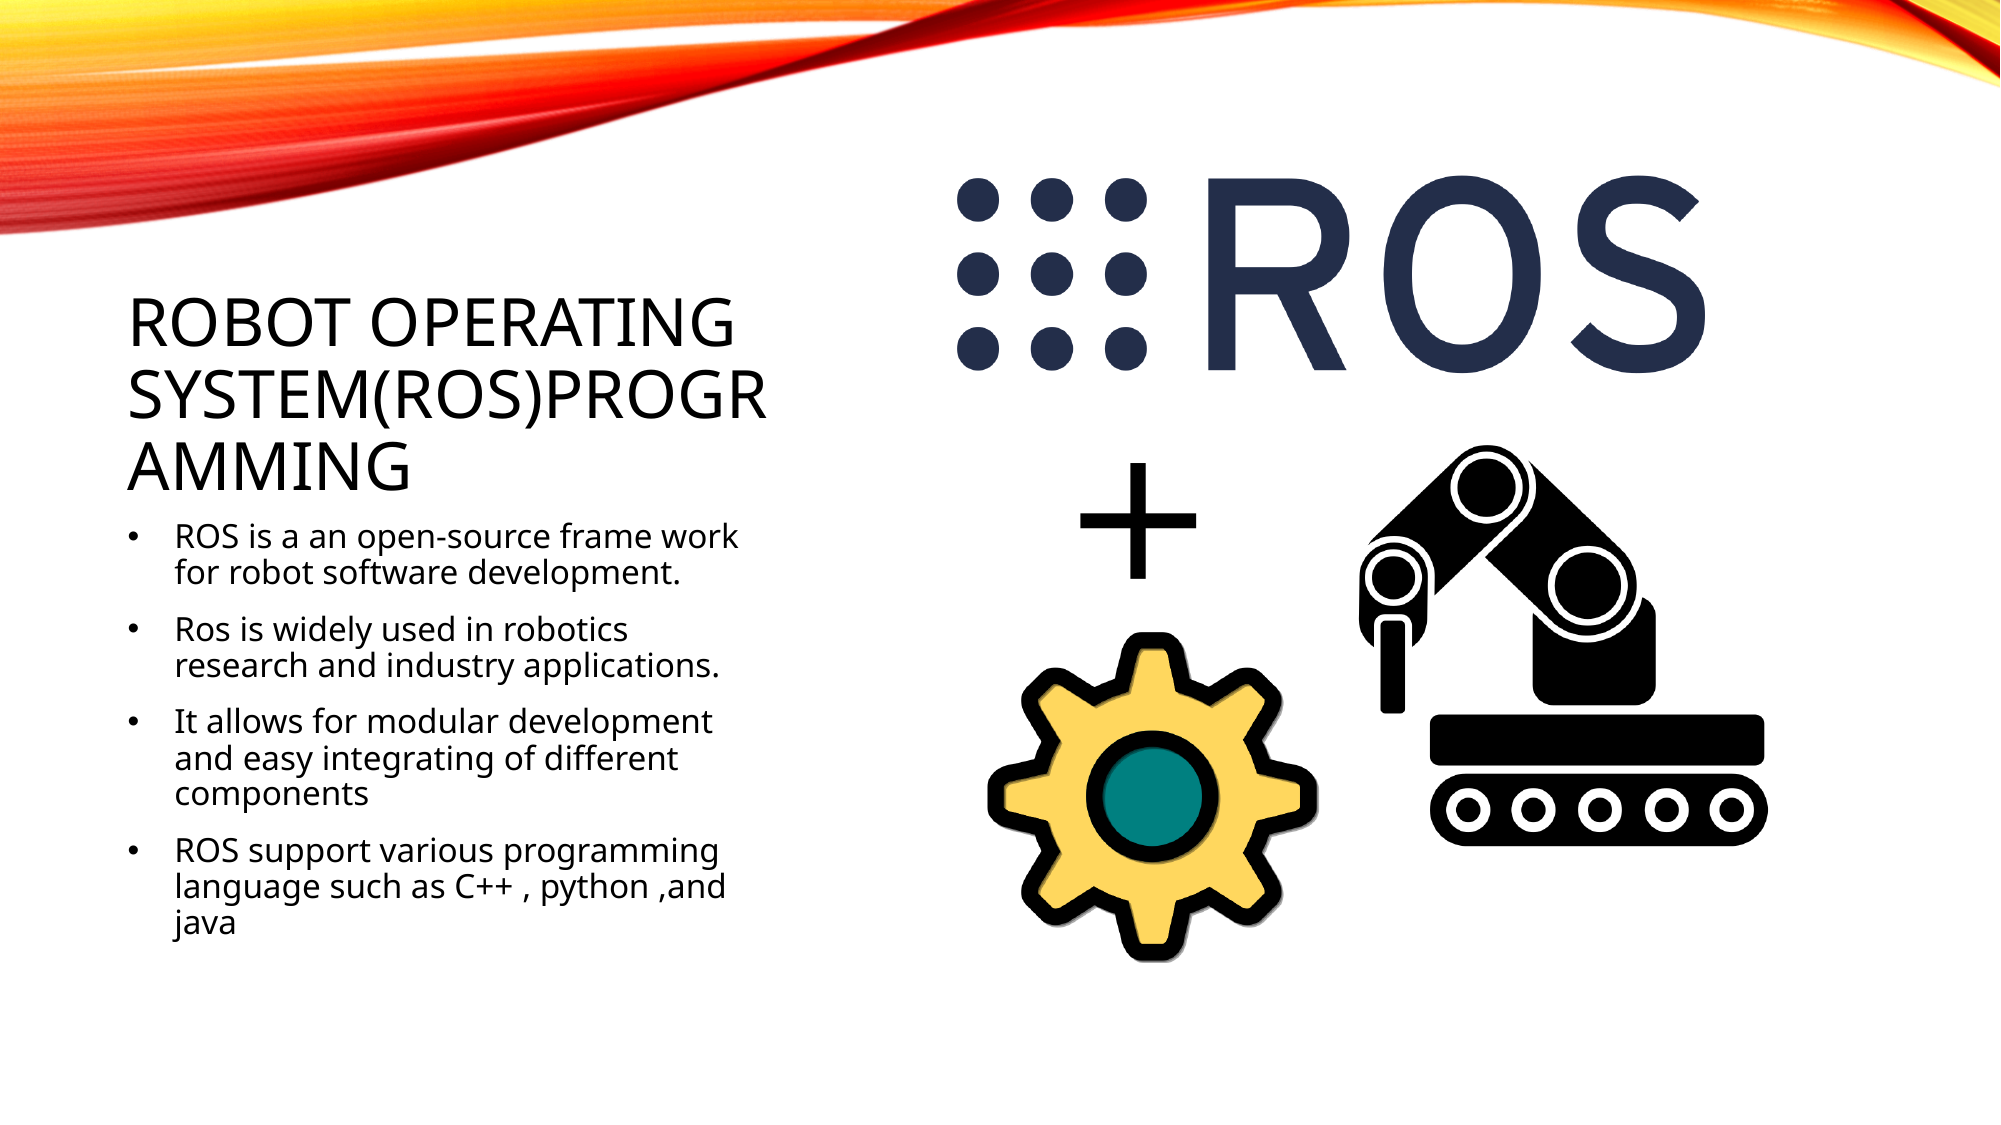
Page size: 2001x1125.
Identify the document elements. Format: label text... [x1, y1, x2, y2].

title Robot operating system(ros)programming [112, 249, 788, 512]
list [904, 122, 1803, 1021]
list ROS is a an open-source frame work for robot software development. Ros is widely used in robotics research and industry applications. It allows for modular development and easy integrating of different components ROS support various programming language such as C++ , python ,and java [112, 512, 788, 1021]
picture [0, 0, 2000, 237]
